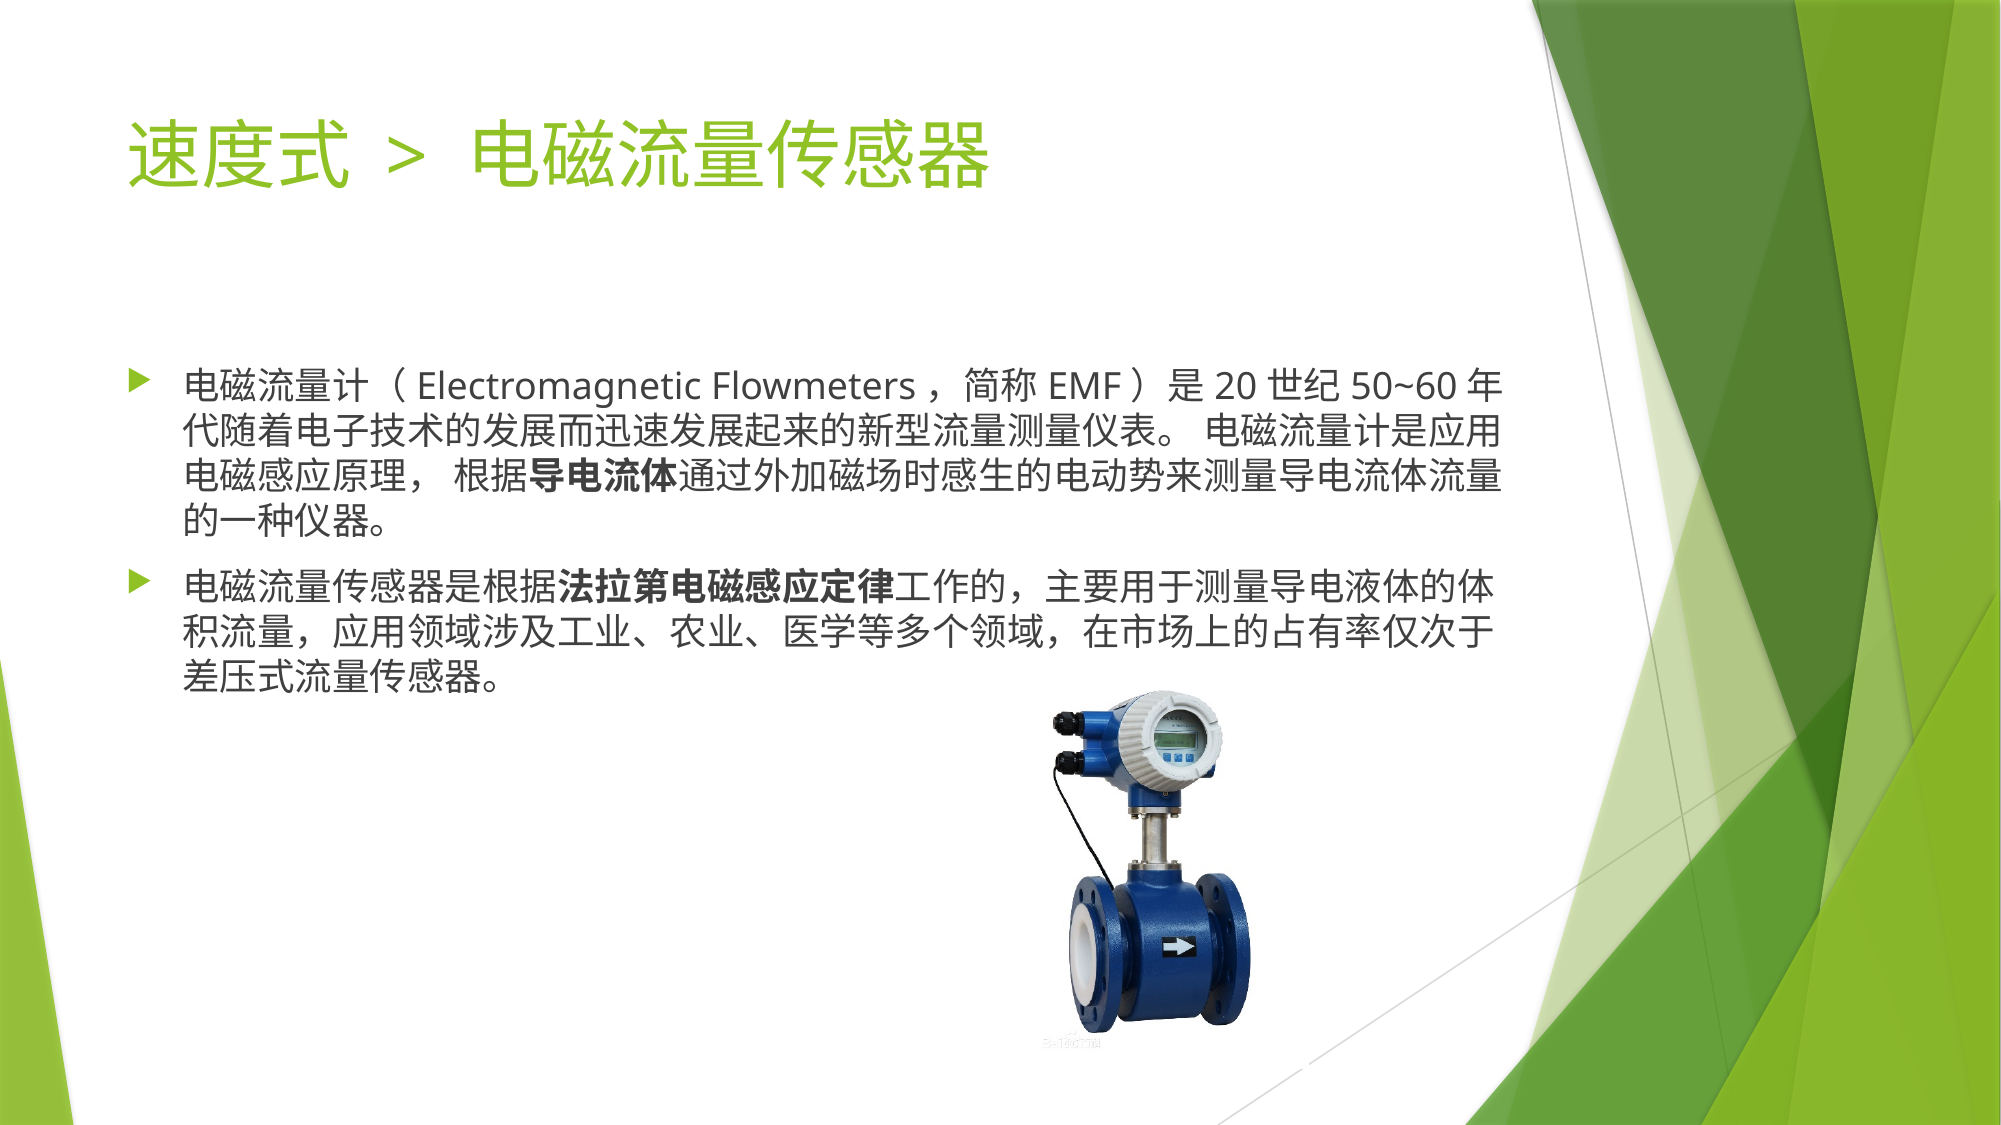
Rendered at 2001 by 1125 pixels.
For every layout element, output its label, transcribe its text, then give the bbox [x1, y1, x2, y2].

picture [1026, 646, 1309, 1069]
list 电磁流量计（Electromagnetic Flowmeters，简称EMF）是20世纪50~60年代随着电子技术的发展而迅速发展起来的新型流量测量仪表。 电磁流量计是应用电磁感应原理， 根据导电流体通过外加磁场时感生的电动势来测量导电流体流量的一种仪器。 电磁流量传感器是根据法拉第电磁感应定律工作的，主要用于测量导电液体的体积流量，应用领域涉及工业、农业、医学等多个领域，在市场上的占有率仅次于差压式流量传感器。 [111, 354, 1522, 992]
title 速度式 > 电磁流量传感器 [111, 99, 1522, 317]
